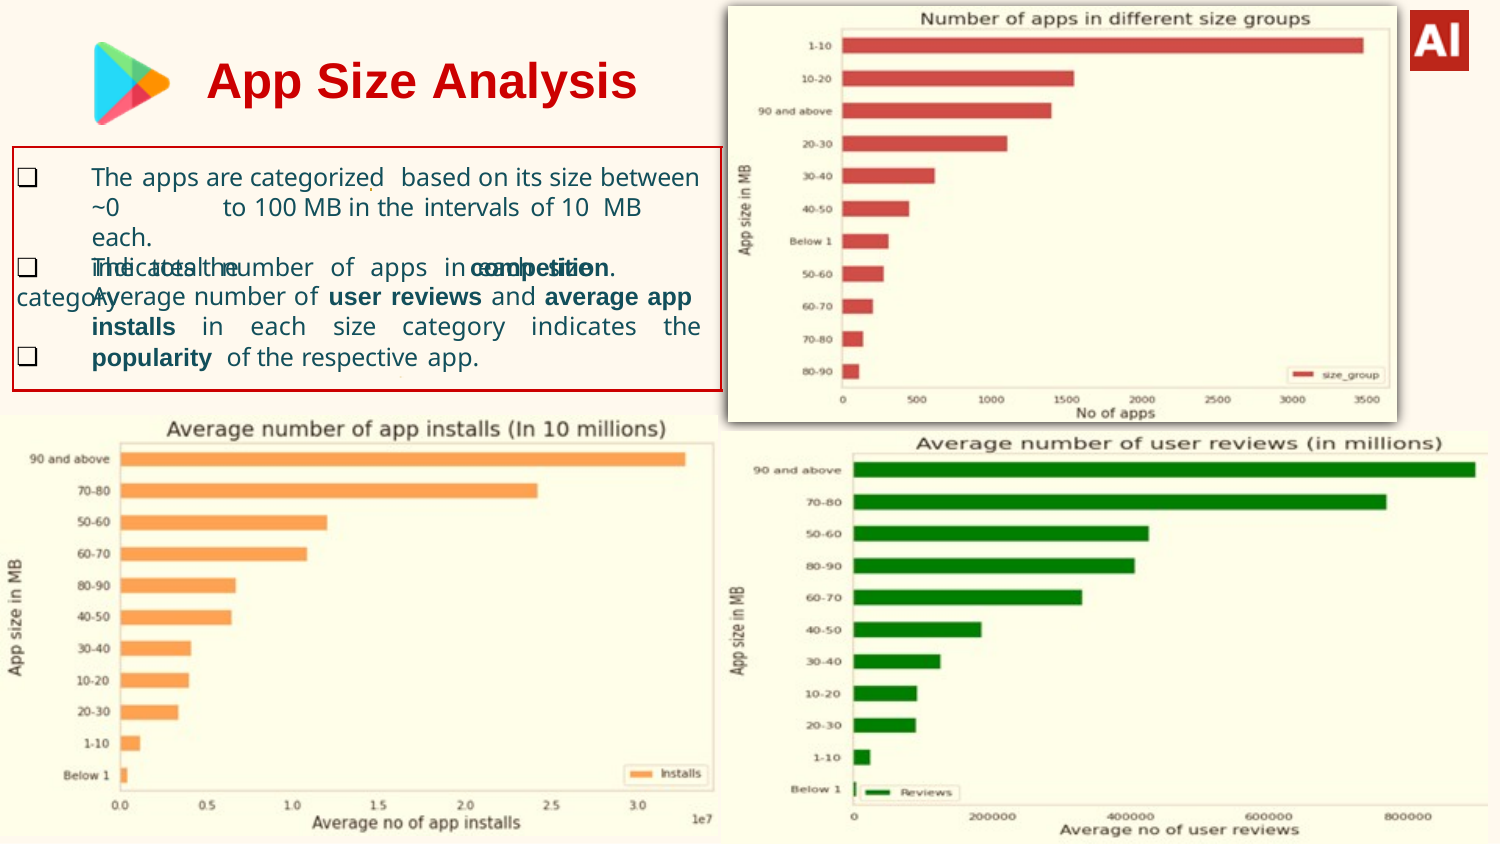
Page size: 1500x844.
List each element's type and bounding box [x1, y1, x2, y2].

text_box [0, 0, 1488, 844]
